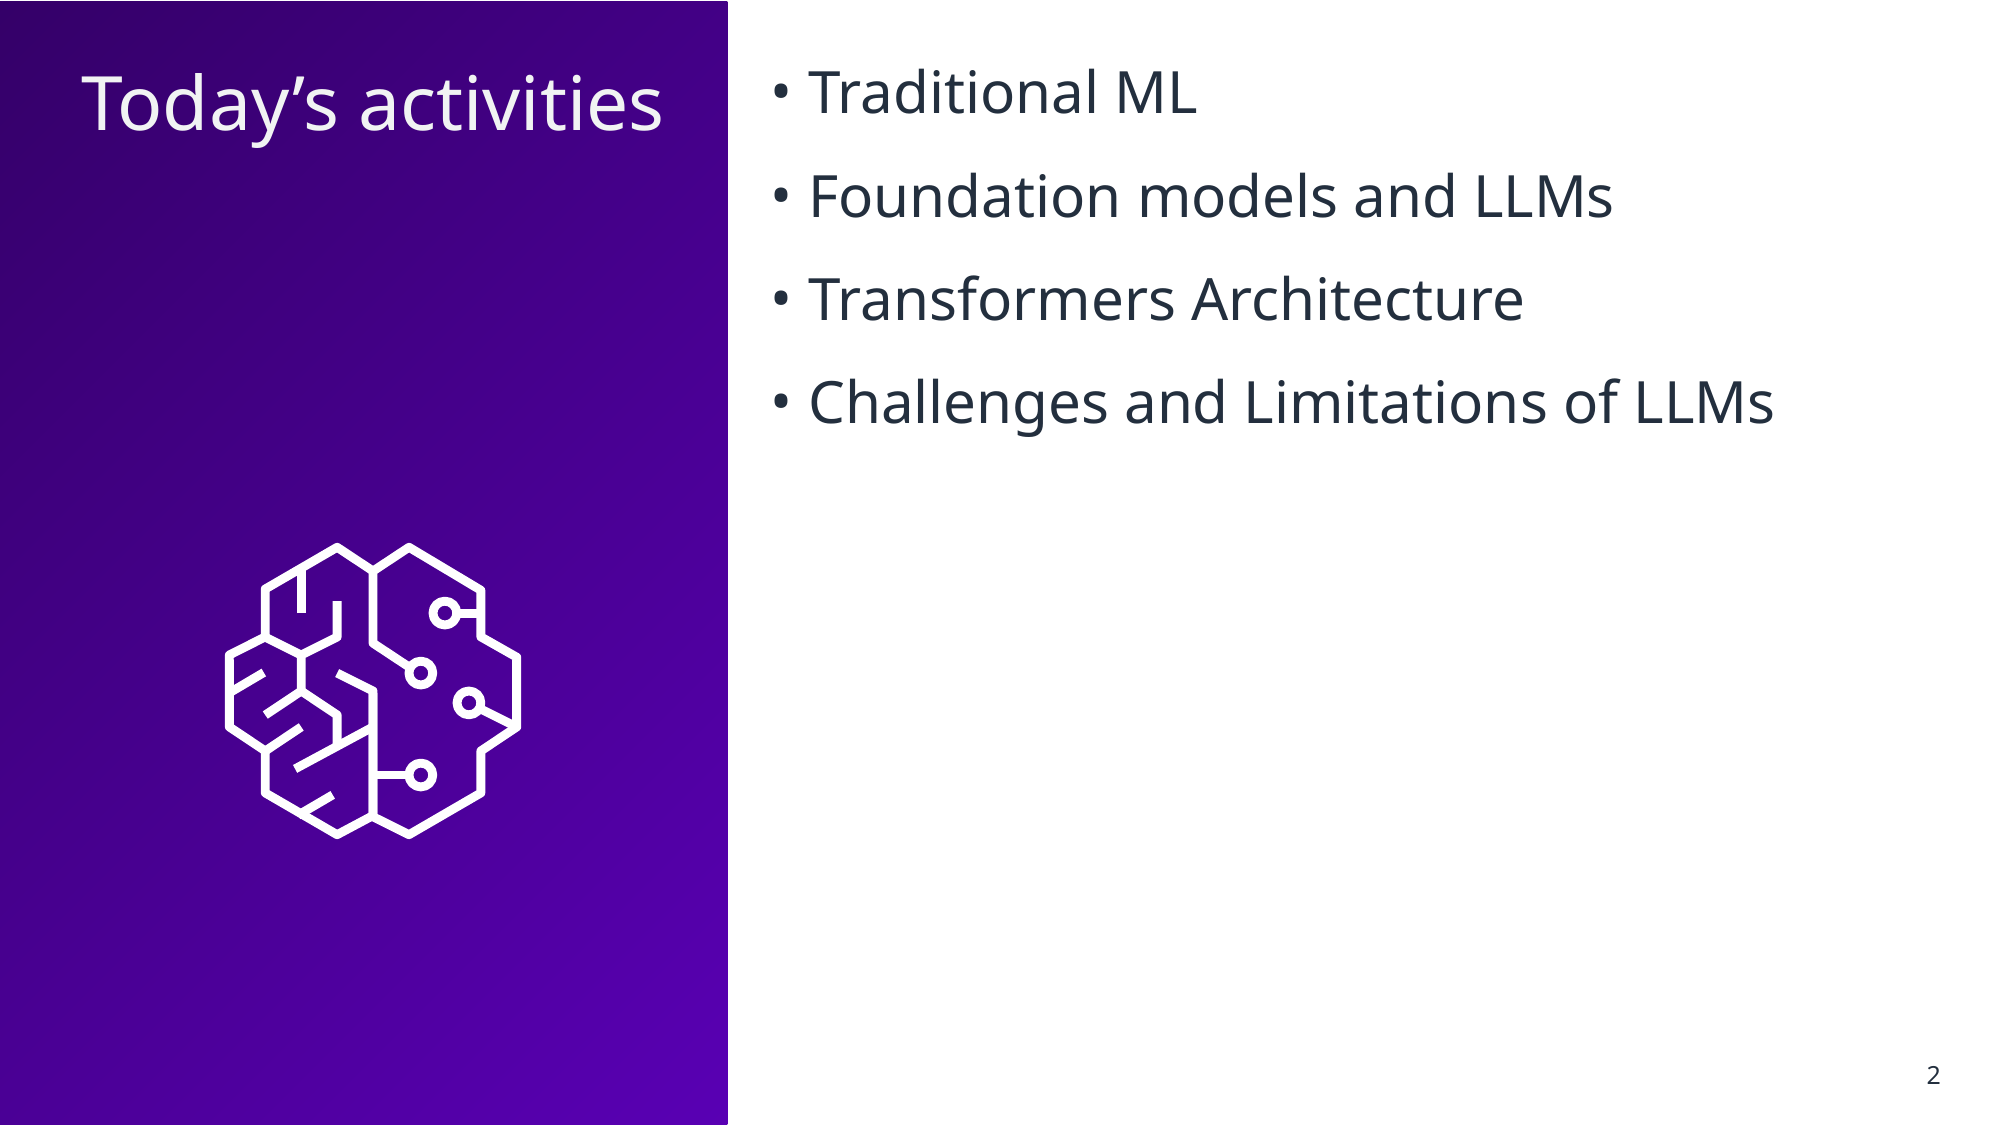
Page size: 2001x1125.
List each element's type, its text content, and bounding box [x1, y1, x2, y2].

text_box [130, 447, 617, 934]
list Traditional ML Foundation models and LLMs Transformers Architecture Challenges and Limitations of LLMs [755, 47, 1939, 1056]
slide_number 2 [1861, 1057, 1941, 1095]
title Today’s activities [39, 47, 707, 355]
